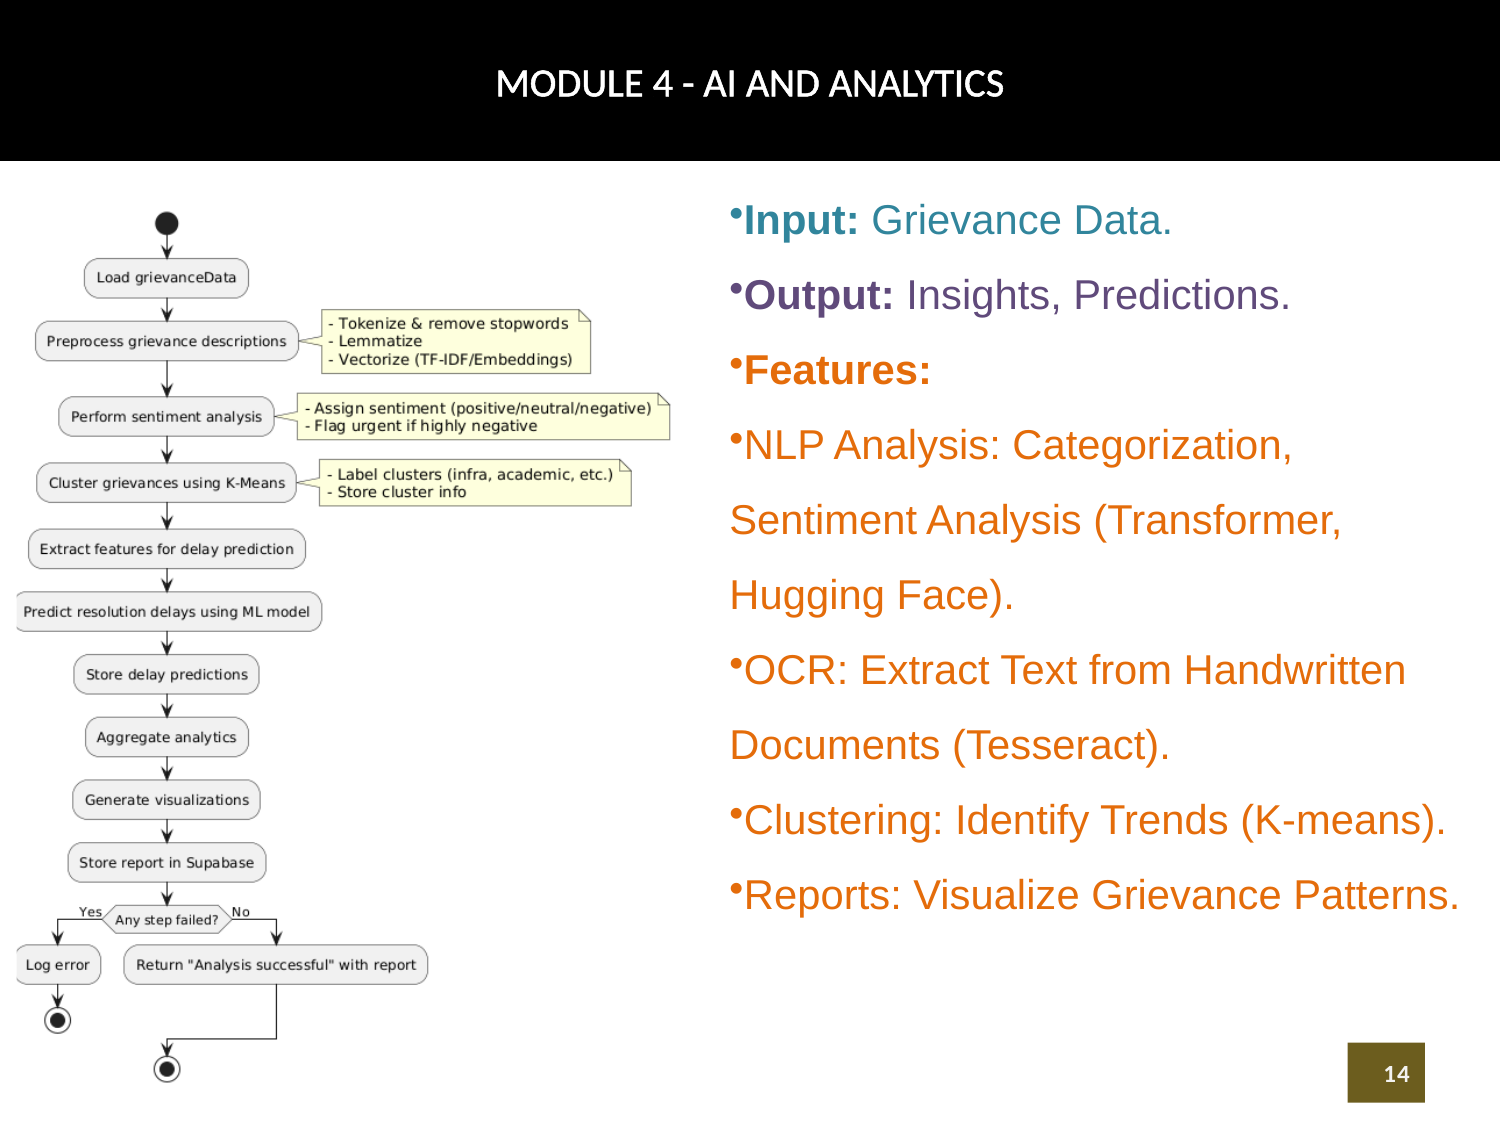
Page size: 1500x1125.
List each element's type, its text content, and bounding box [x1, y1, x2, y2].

text_box Input: Grievance Data. Output: Insights, Predictions. Features: NLP Analysis: Categorization, Sentiment Analysis (Transformer, Hugging Face). OCR: Extract Text from Handwritten Documents (Tesseract). Clustering: Identify Trends (K-means). Reports: Visualize Grievance Patterns. [714, 160, 1500, 1001]
picture [16, 207, 699, 1098]
slide_number 14 [1347, 1042, 1425, 1103]
title MODULE 4 - AI AND ANALYTICS [0, 0, 1500, 161]
